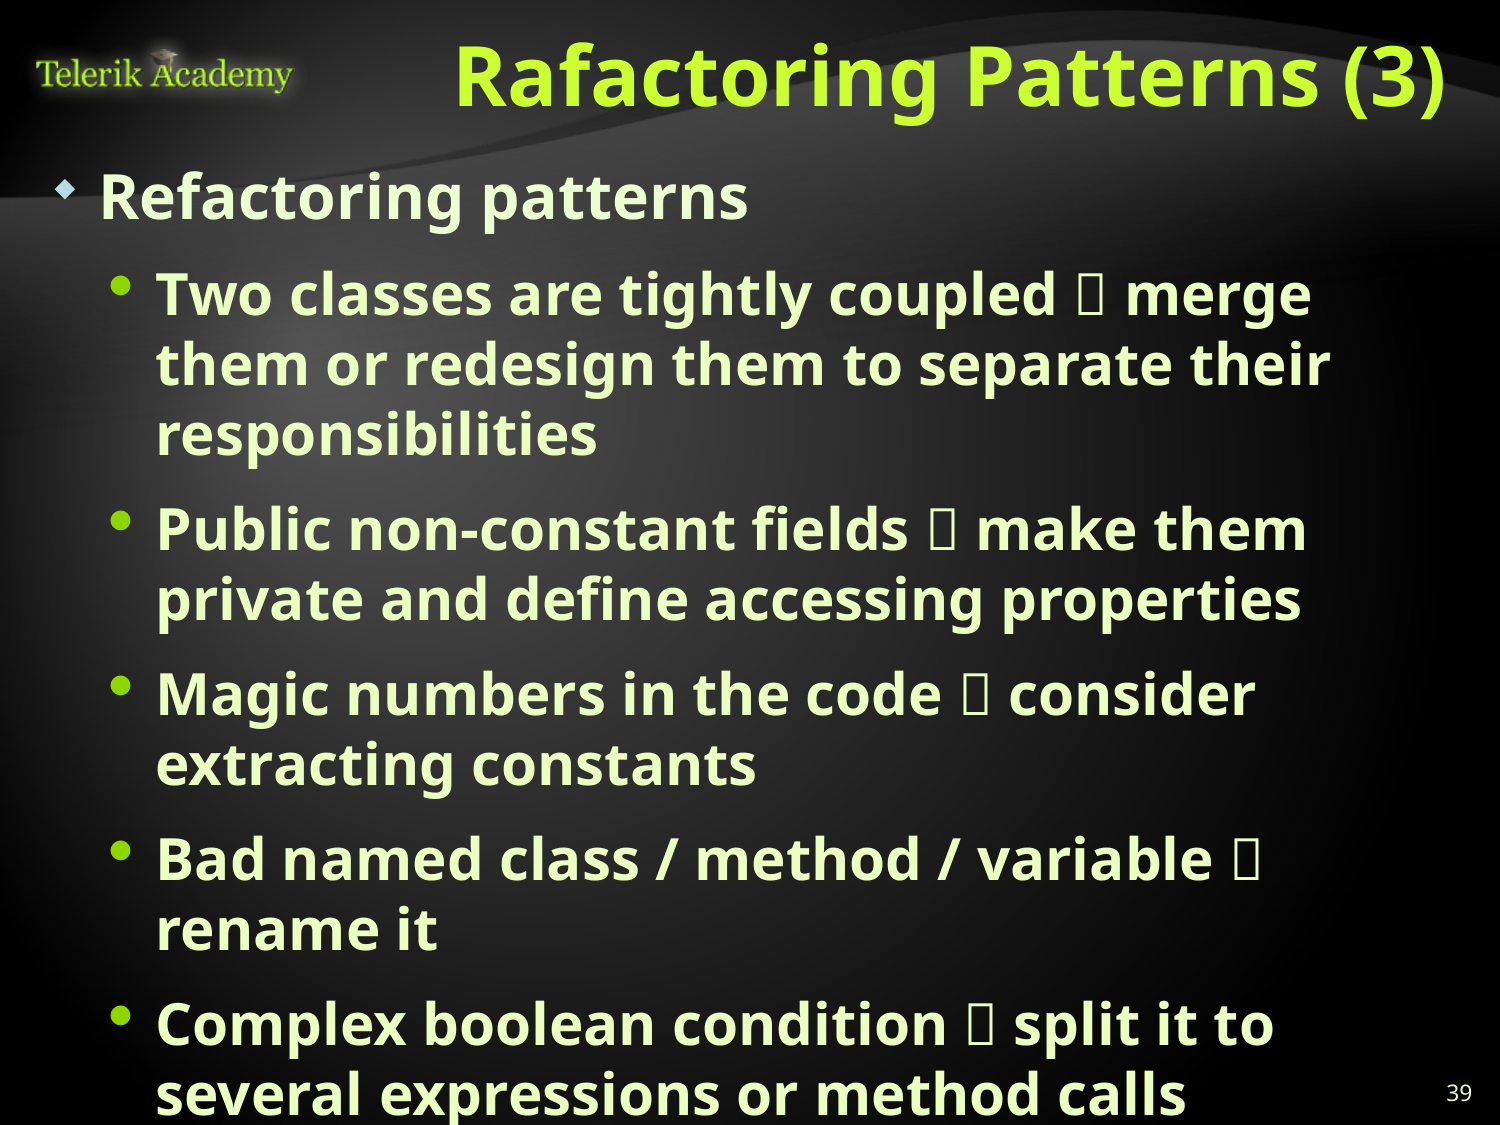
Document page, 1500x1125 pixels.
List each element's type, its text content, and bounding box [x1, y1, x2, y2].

picture [0, 0, 1500, 1125]
title Rafactoring Patterns (3) [300, 12, 1463, 149]
list Refactoring patterns Two classes are tightly coupled  merge them or redesign them to separate their responsibilities Public non-constant fields  make them private and define accessing properties Magic numbers in the code  consider extracting constants Bad named class / method / variable  rename it Complex boolean condition  split it to several expressions or method calls [37, 149, 1463, 1100]
slide_number 39 [1412, 1074, 1488, 1113]
